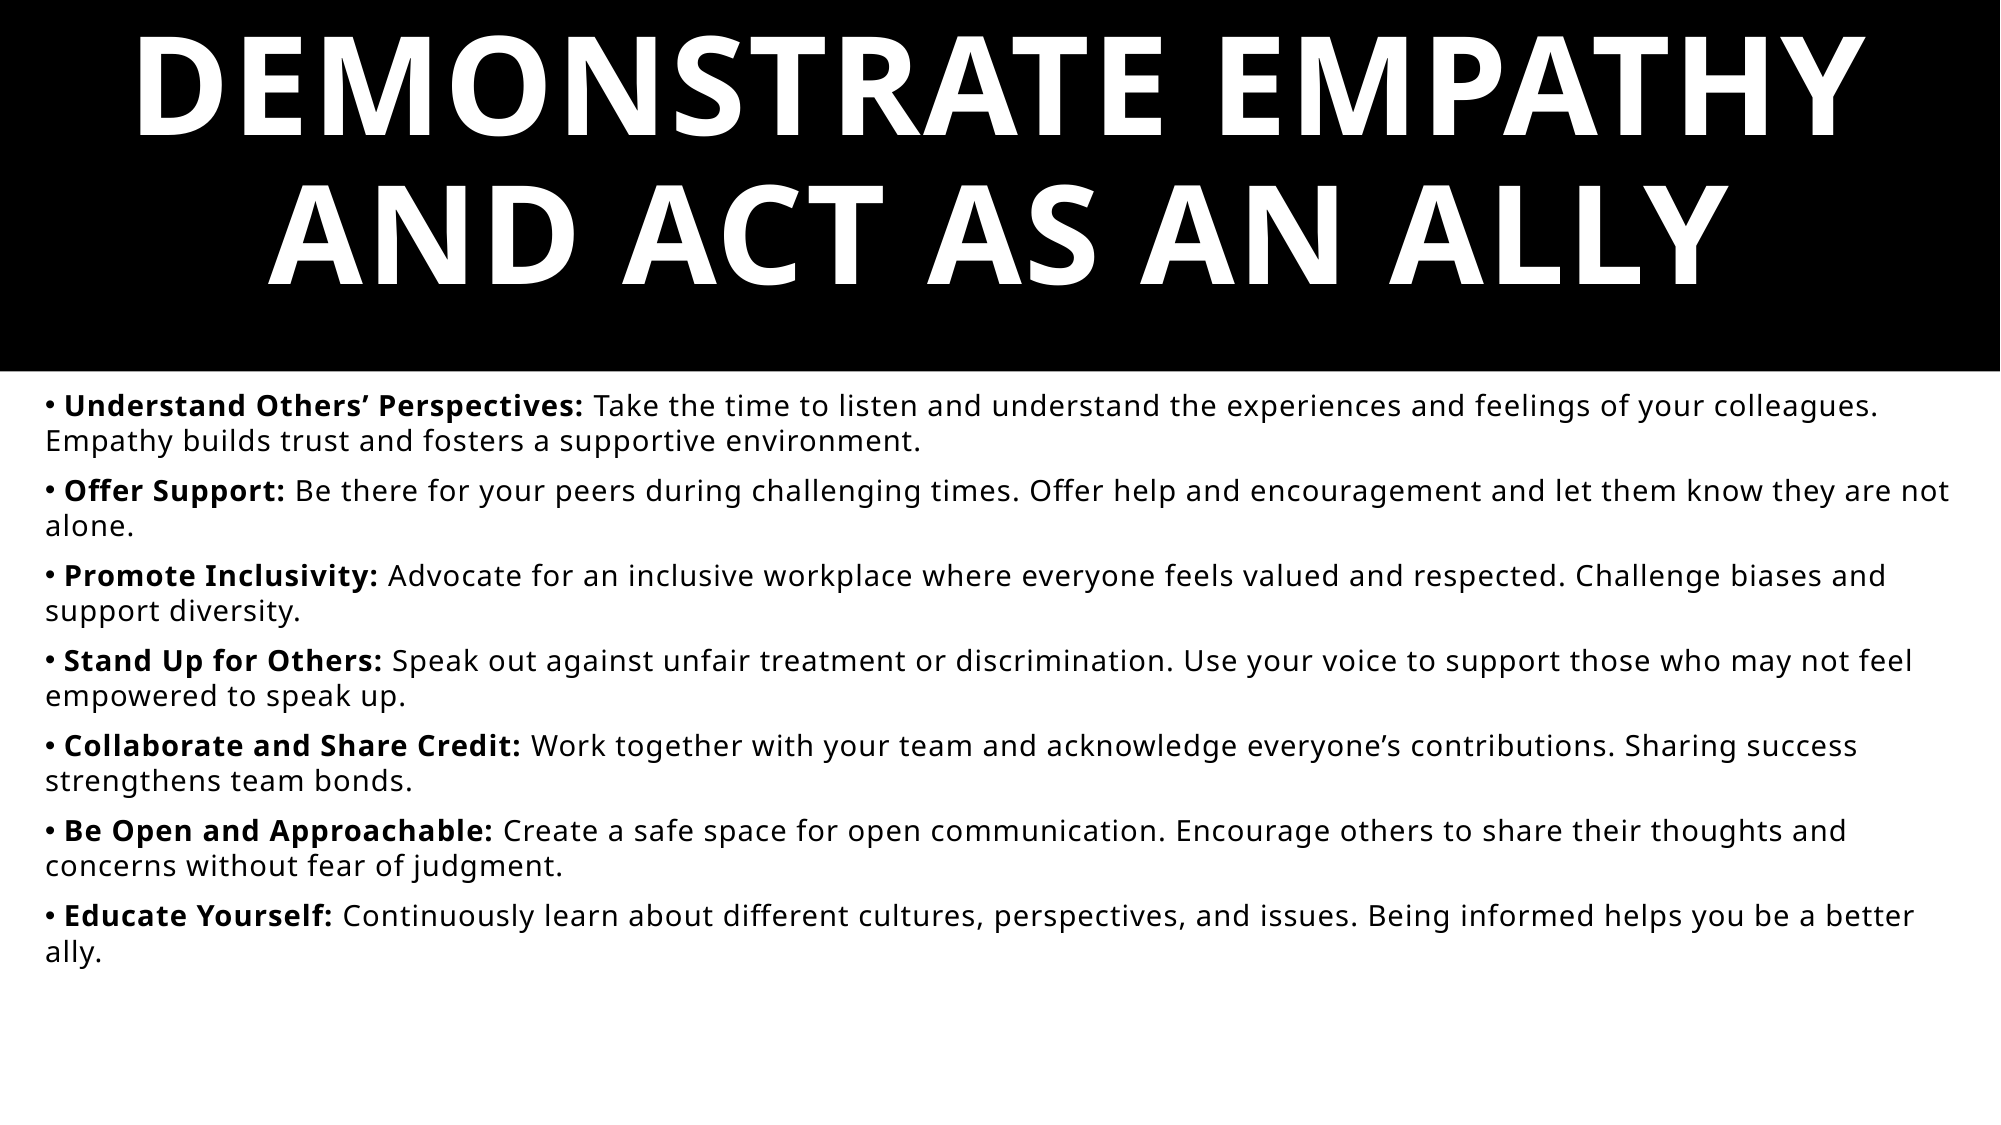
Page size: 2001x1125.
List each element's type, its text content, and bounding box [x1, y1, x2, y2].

list Understand Others’ Perspectives: Take the time to listen and understand the experiences and feelings of your colleagues. Empathy builds trust and fosters a supportive environment. Offer Support: Be there for your peers during challenging times. Offer help and encouragement and let them know they are not alone. Promote Inclusivity: Advocate for an inclusive workplace where everyone feels valued and respected. Challenge biases and support diversity. Stand Up for Others: Speak out against unfair treatment or discrimination. Use your voice to support those who may not feel empowered to speak up. Collaborate and Share Credit: Work together with your team and acknowledge everyone’s contributions. Sharing success strengthens team bonds. Be Open and Approachable: Create a safe space for open communication. Encourage others to share their thoughts and concerns without fear of judgment. Educate Yourself: Continuously learn about different cultures, perspectives, and issues. Being informed helps you be a better ally. [30, 379, 1987, 1054]
title Demonstrate Empathy and Act as an Ally [0, 0, 2000, 332]
